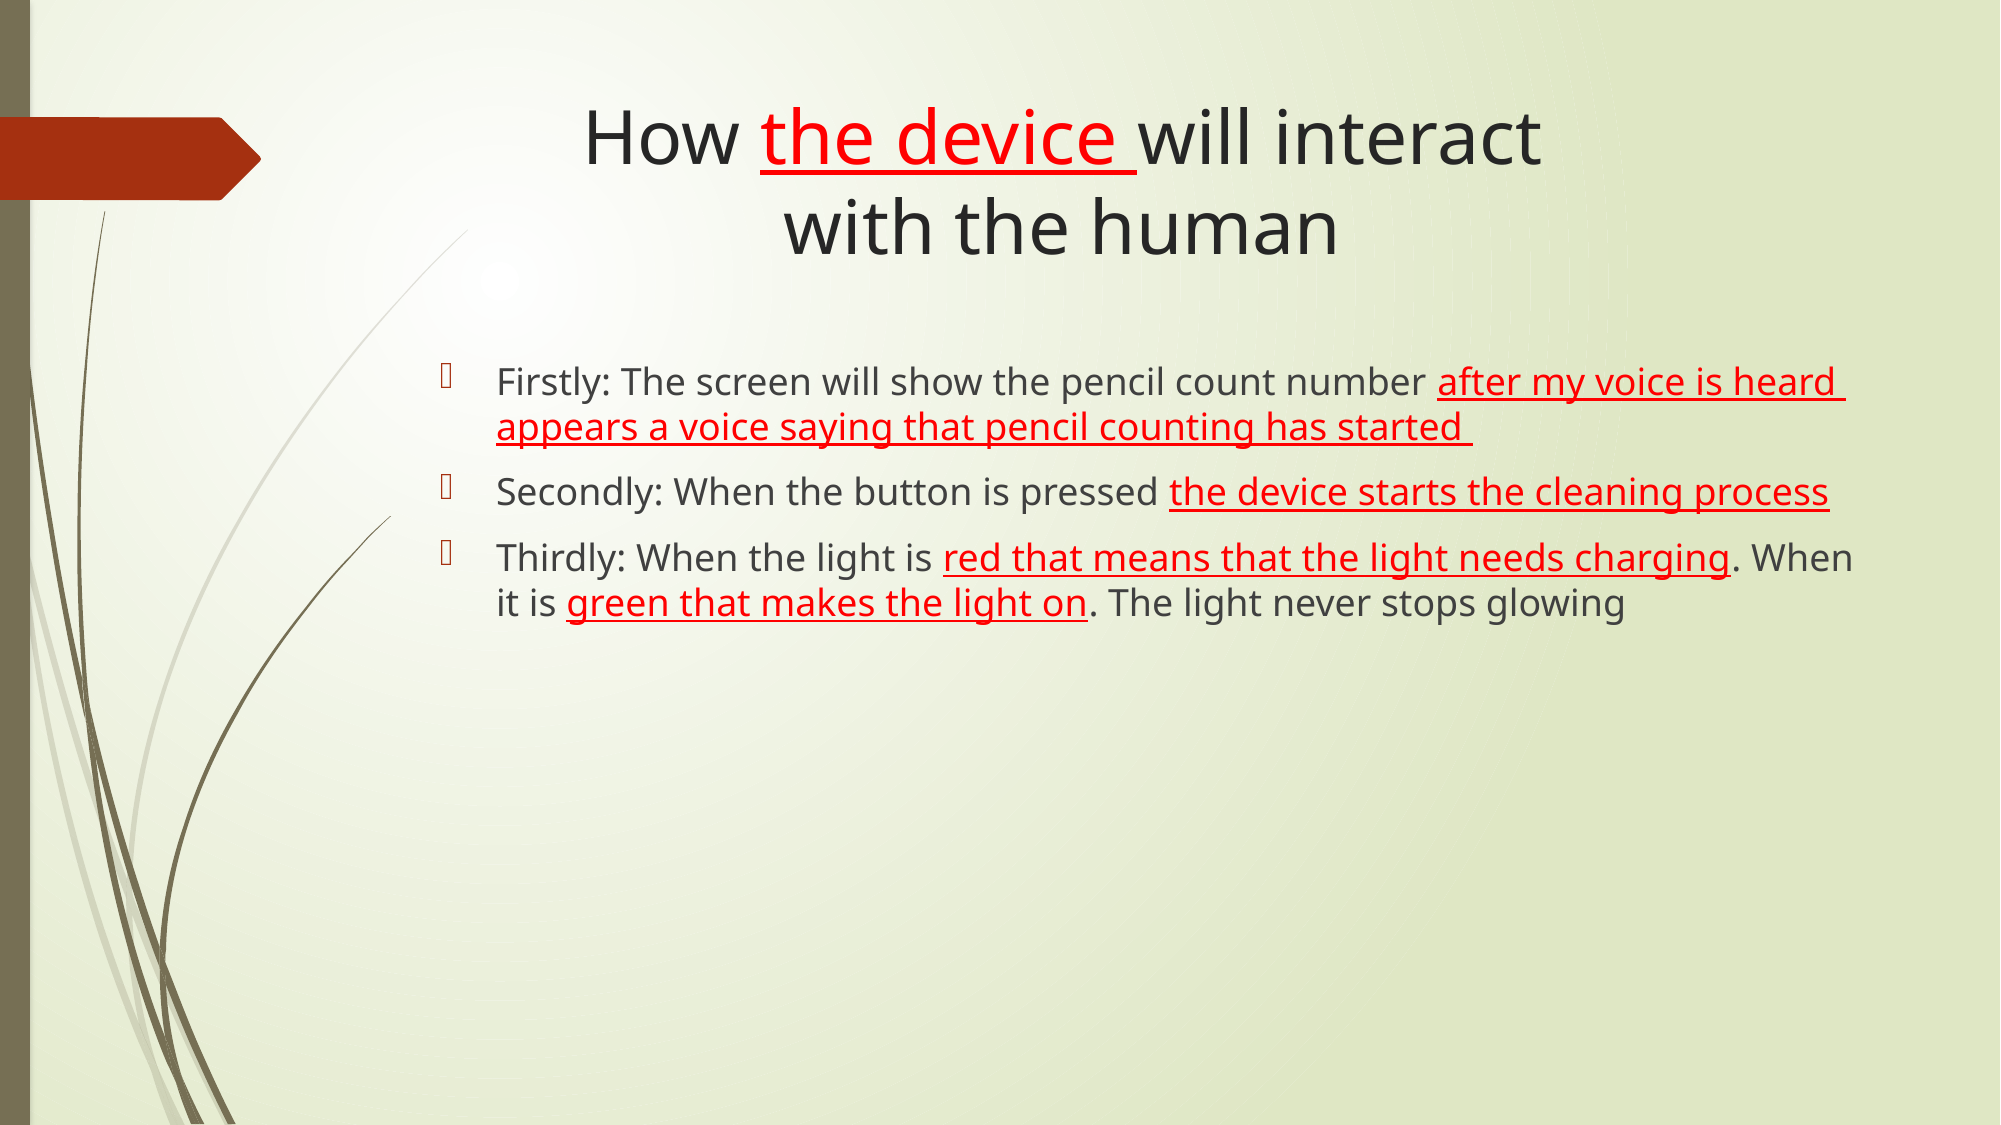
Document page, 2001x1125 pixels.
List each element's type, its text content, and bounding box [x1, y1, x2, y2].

title How the device will interact with the human [503, 81, 1621, 293]
list Firstly: The screen will show the pencil count number after my voice is heard appears a voice saying that pencil counting has started Secondly: When the button is pressed the device starts the cleaning process Thirdly: When the light is red that means that the light needs charging. When it is green that makes the light on. The light never stops glowing [424, 350, 1888, 970]
